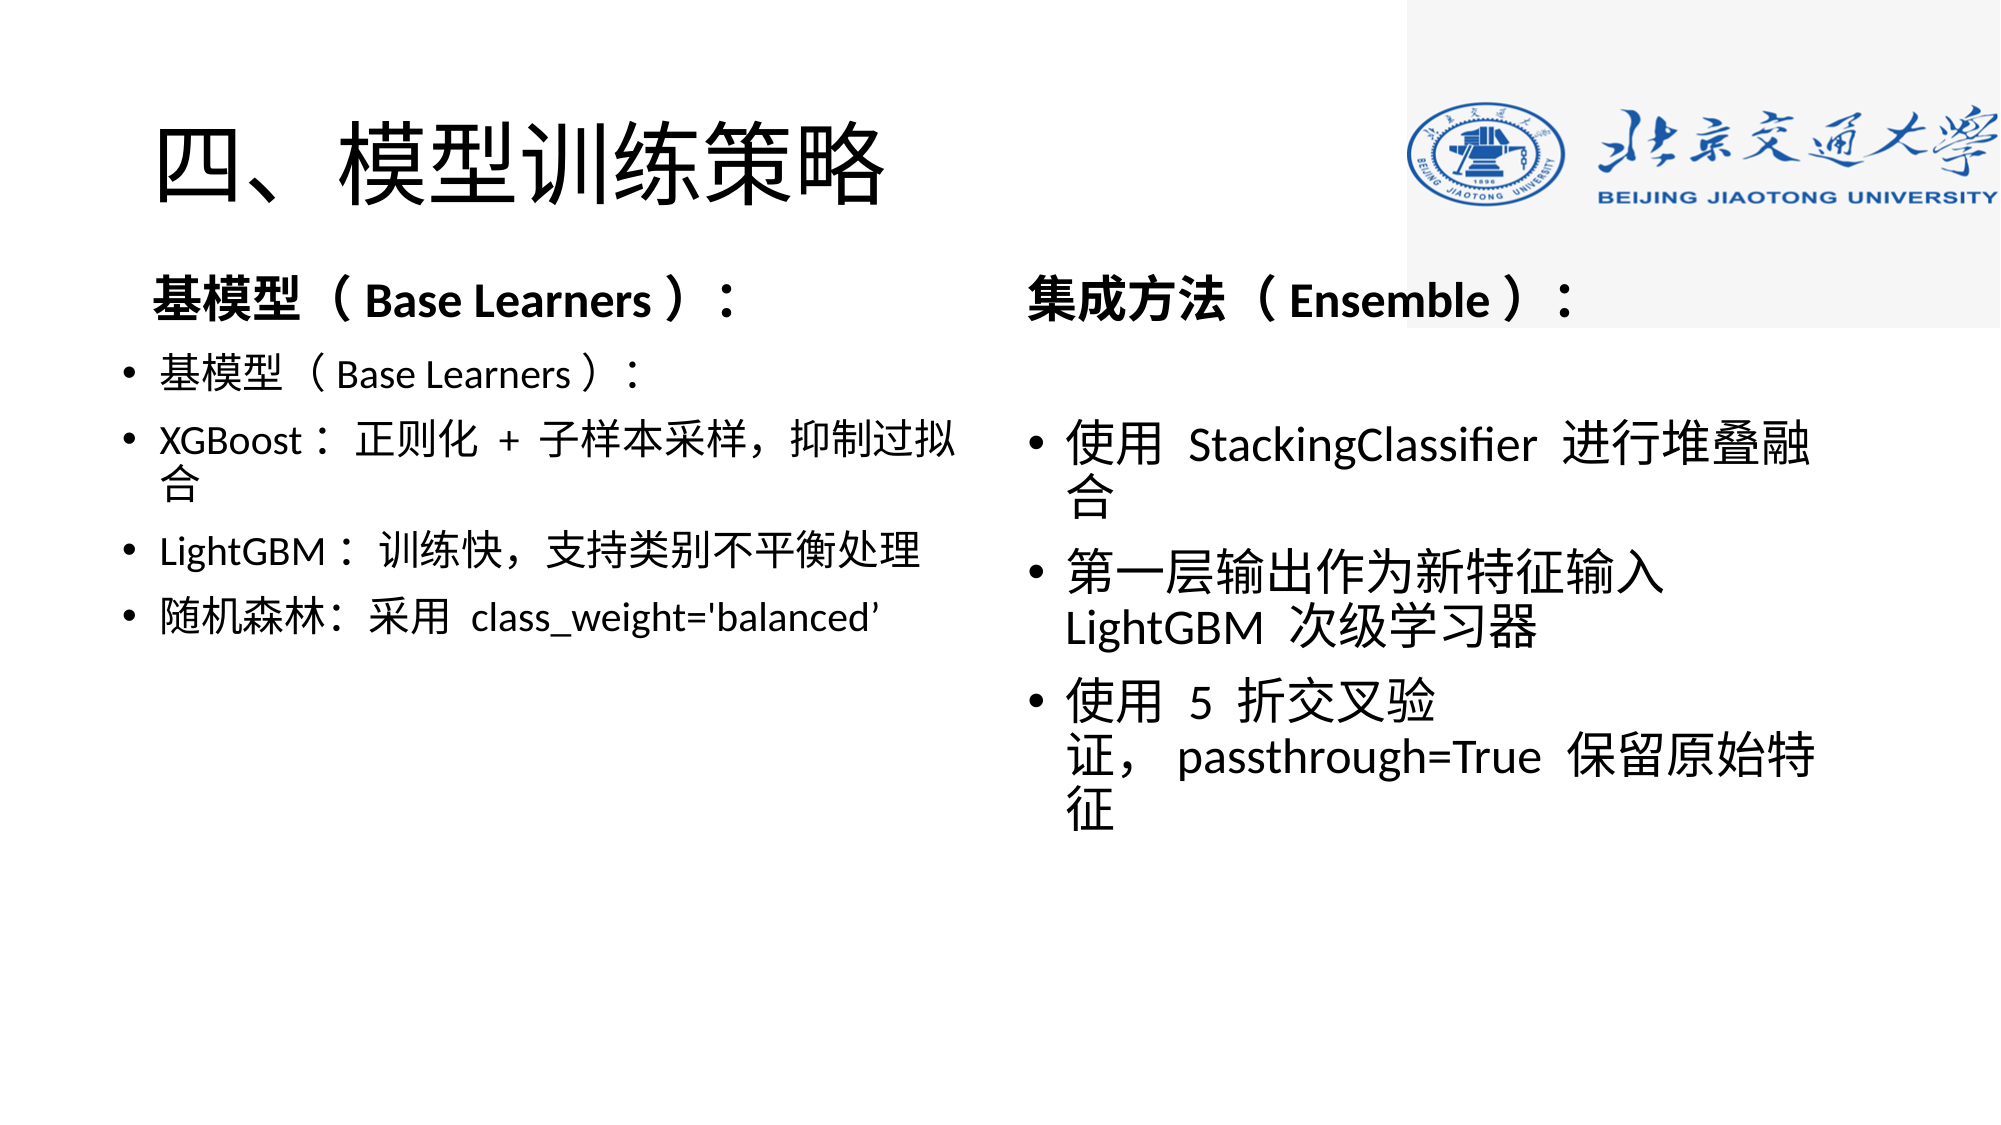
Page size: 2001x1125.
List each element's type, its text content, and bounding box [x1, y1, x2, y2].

title 四、模型训练策略 [137, 59, 1407, 275]
picture [1407, 0, 2000, 329]
list 使用 StackingClassifier 进行堆叠融合 第一层输出作为新特征输入 LightGBM 次级学习器 使用 5 折交叉验证，passthrough=True 保留原始特征 [1012, 410, 1863, 1016]
list 集成方法（Ensemble）： [1012, 275, 1863, 410]
list 基模型（Base Learners）： XGBoost：正则化 + 子样本采样，抑制过拟合 LightGBM：训练快，支持类别不平衡处理 随机森林：采用 class_weight='balanced’ [107, 244, 1013, 898]
